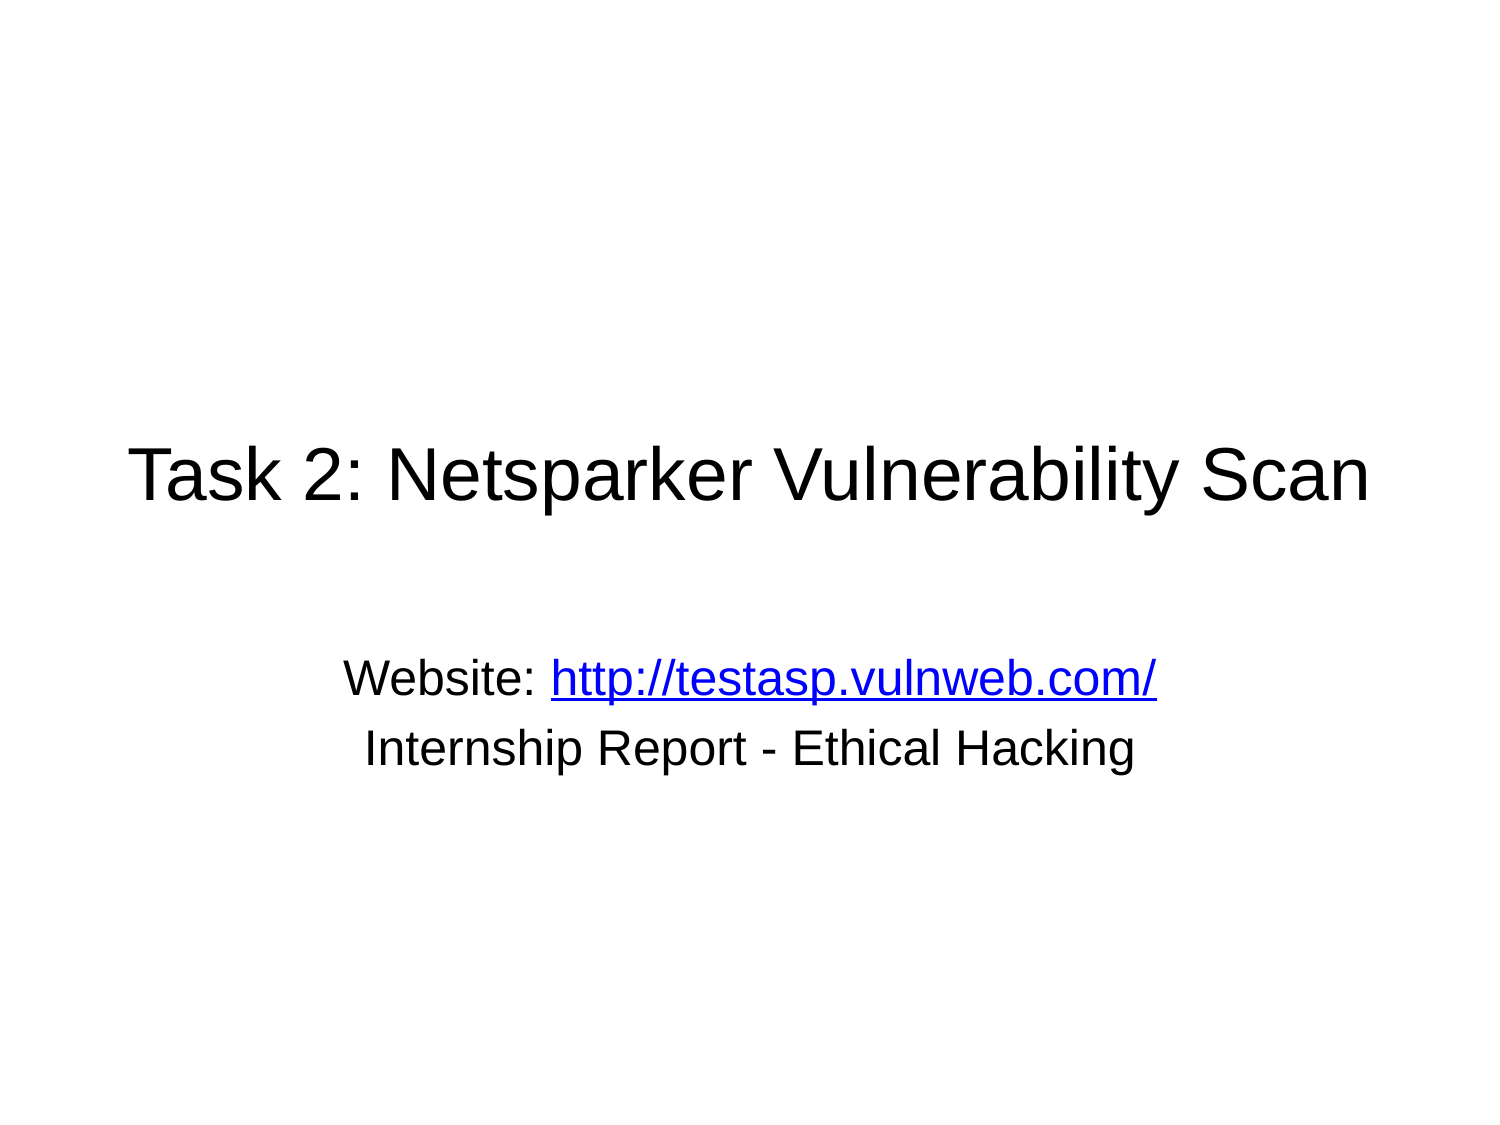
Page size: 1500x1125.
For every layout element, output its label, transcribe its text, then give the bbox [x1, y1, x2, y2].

subtitle Website: http://testasp.vulnweb.com/ Internship Report - Ethical Hacking [225, 637, 1275, 925]
title Task 2: Netsparker Vulnerability Scan [112, 349, 1388, 591]
